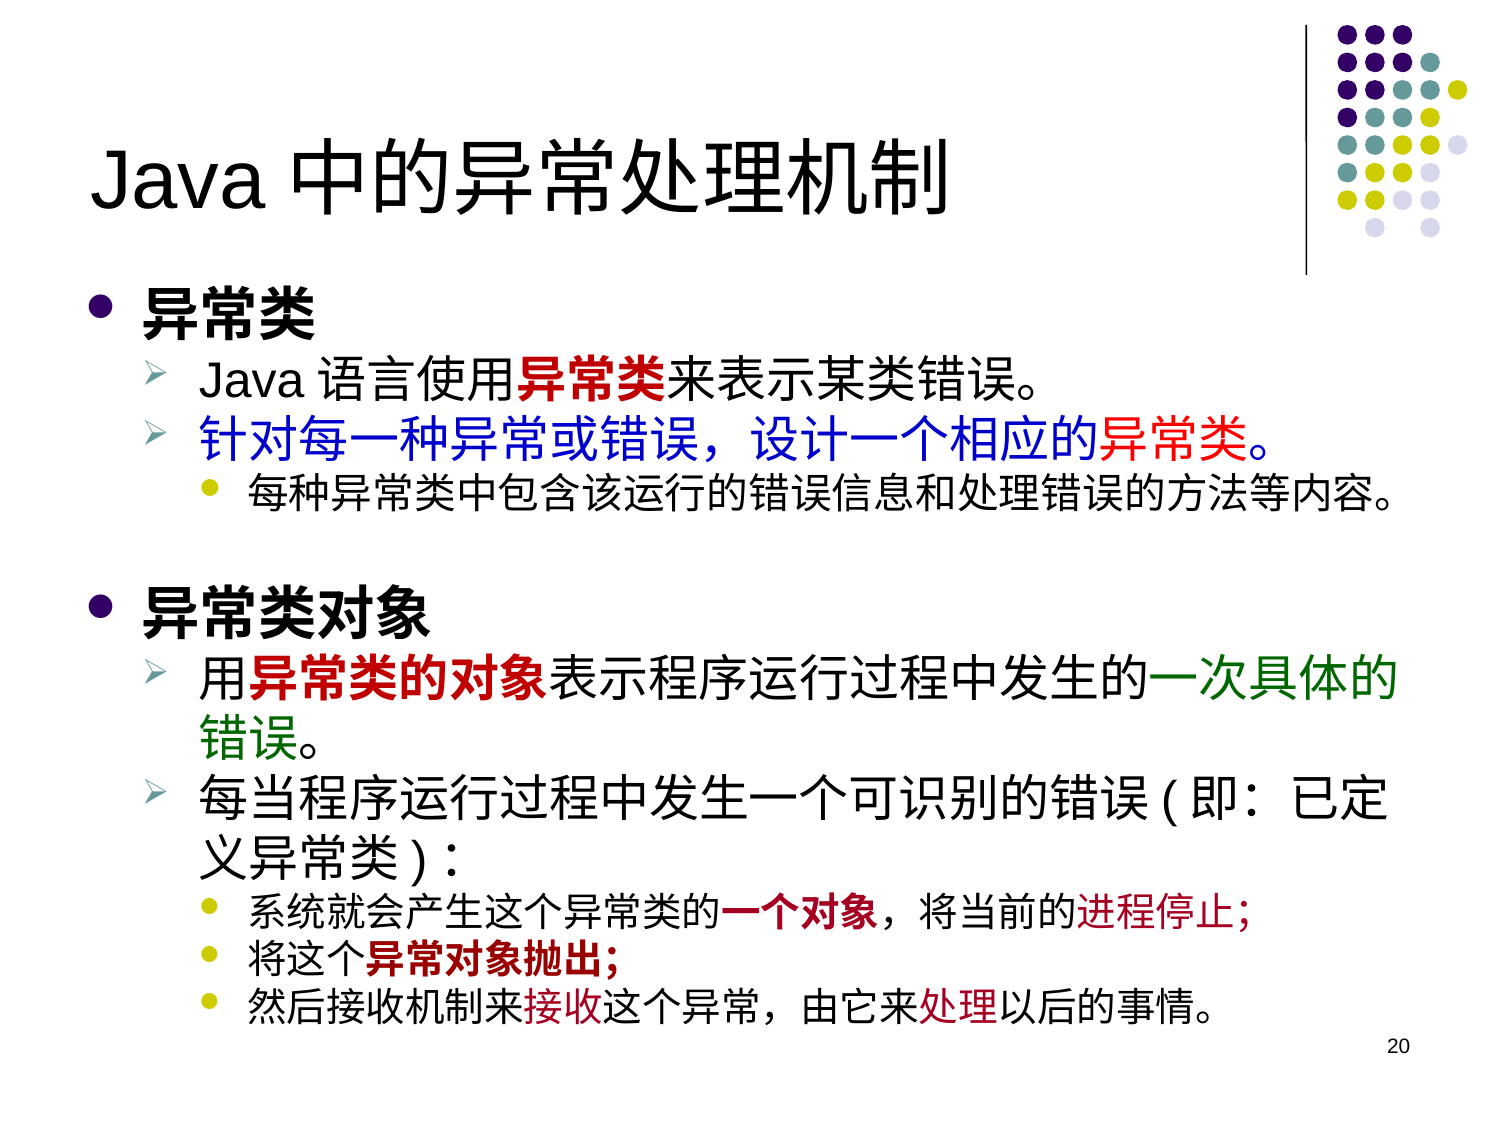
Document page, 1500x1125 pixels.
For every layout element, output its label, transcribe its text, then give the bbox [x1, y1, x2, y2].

list 异常类 Java语言使用异常类来表示某类错误。 针对每一种异常或错误，设计一个相应的异常类。 每种异常类中包含该运行的错误信息和处理错误的方法等内容。 异常类对象 用异常类的对象表示程序运行过程中发生的一次具体的错误。 每当程序运行过程中发生一个可识别的错误(即：已定义异常类)： 系统就会产生这个异常类的一个对象，将当前的进程停止； 将这个异常对象抛出； 然后接收机制来接收这个异常，由它来处理以后的事情。 [70, 269, 1421, 1048]
title Java中的异常处理机制 [74, 19, 1313, 233]
slide_number 20 [1074, 1024, 1426, 1101]
